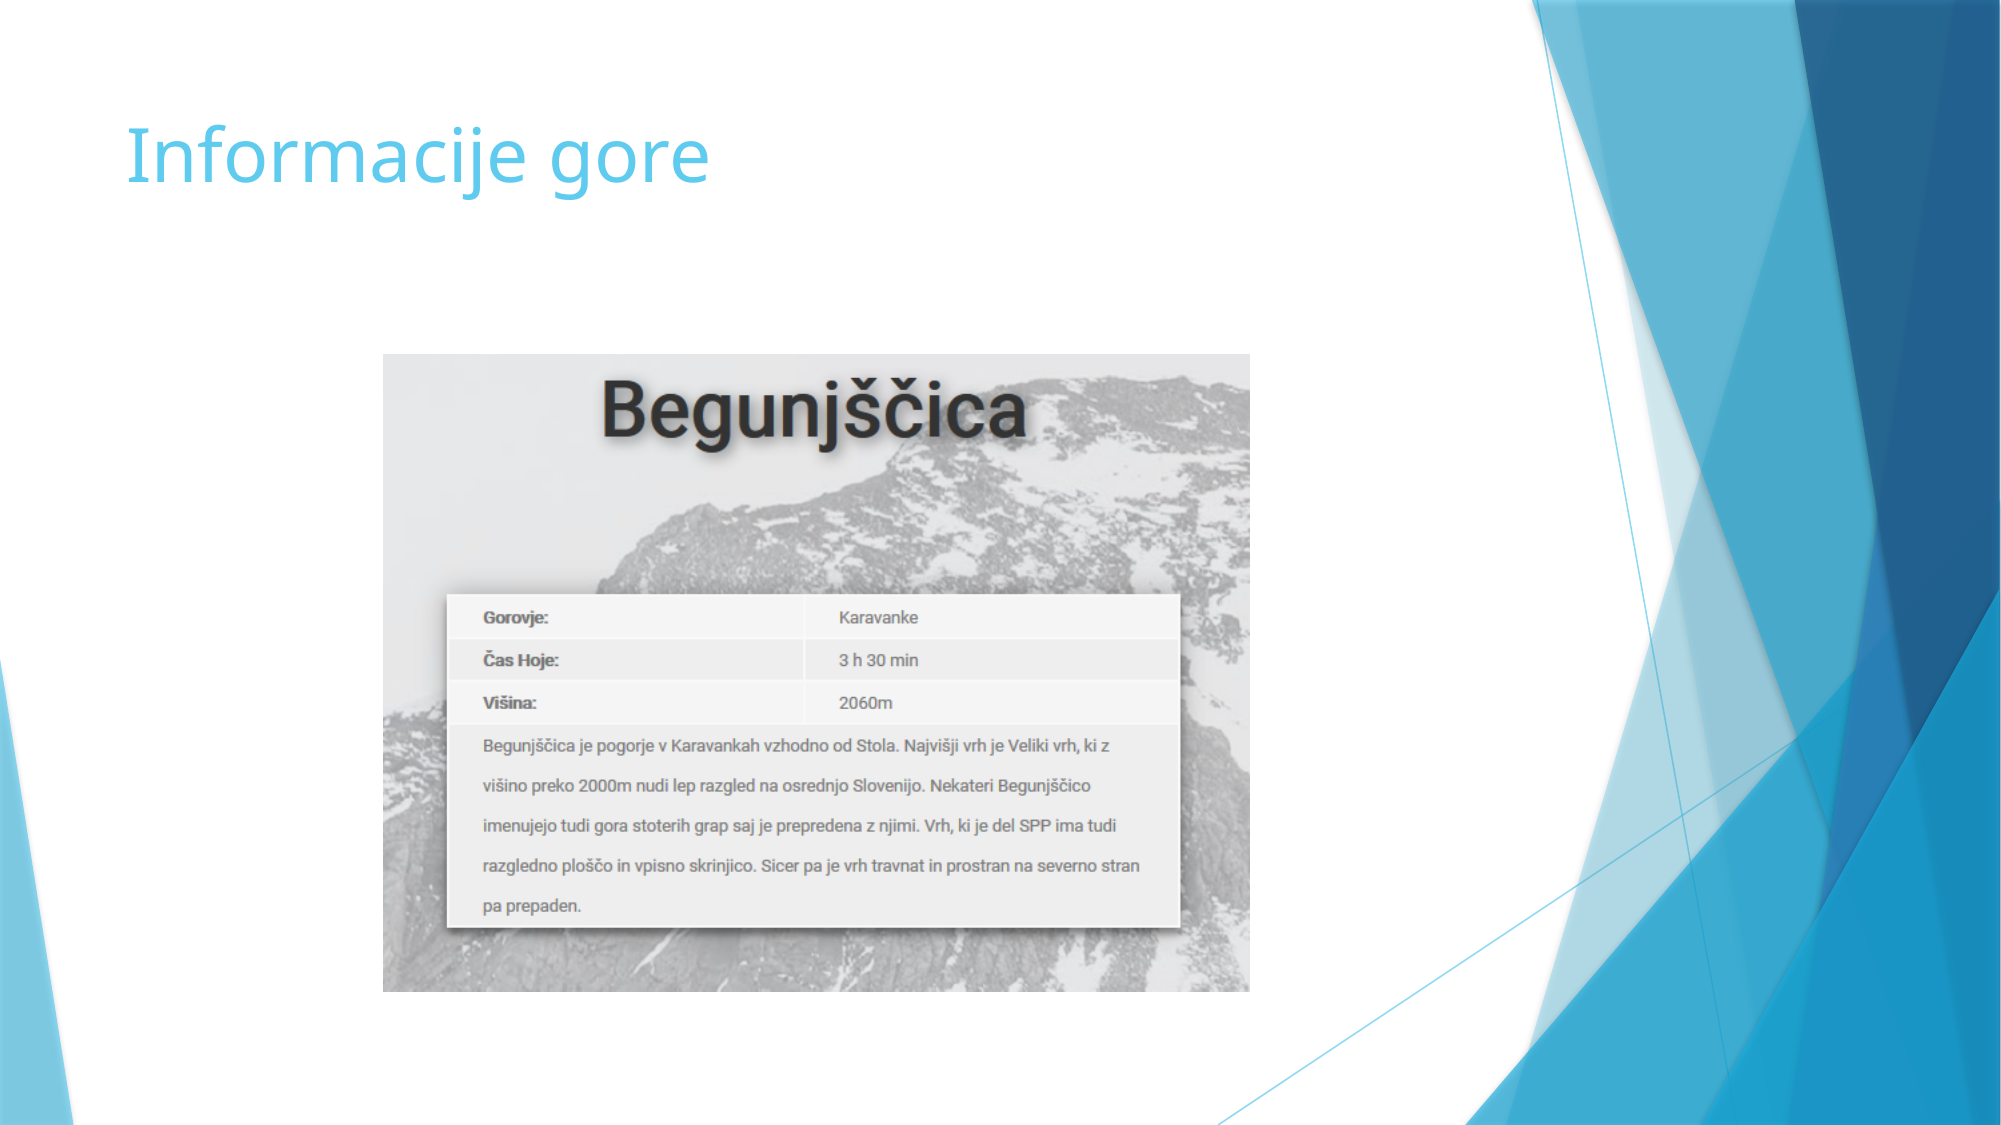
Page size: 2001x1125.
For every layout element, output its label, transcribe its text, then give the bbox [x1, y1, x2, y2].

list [382, 353, 1250, 992]
title Informacije gore [111, 99, 1522, 317]
